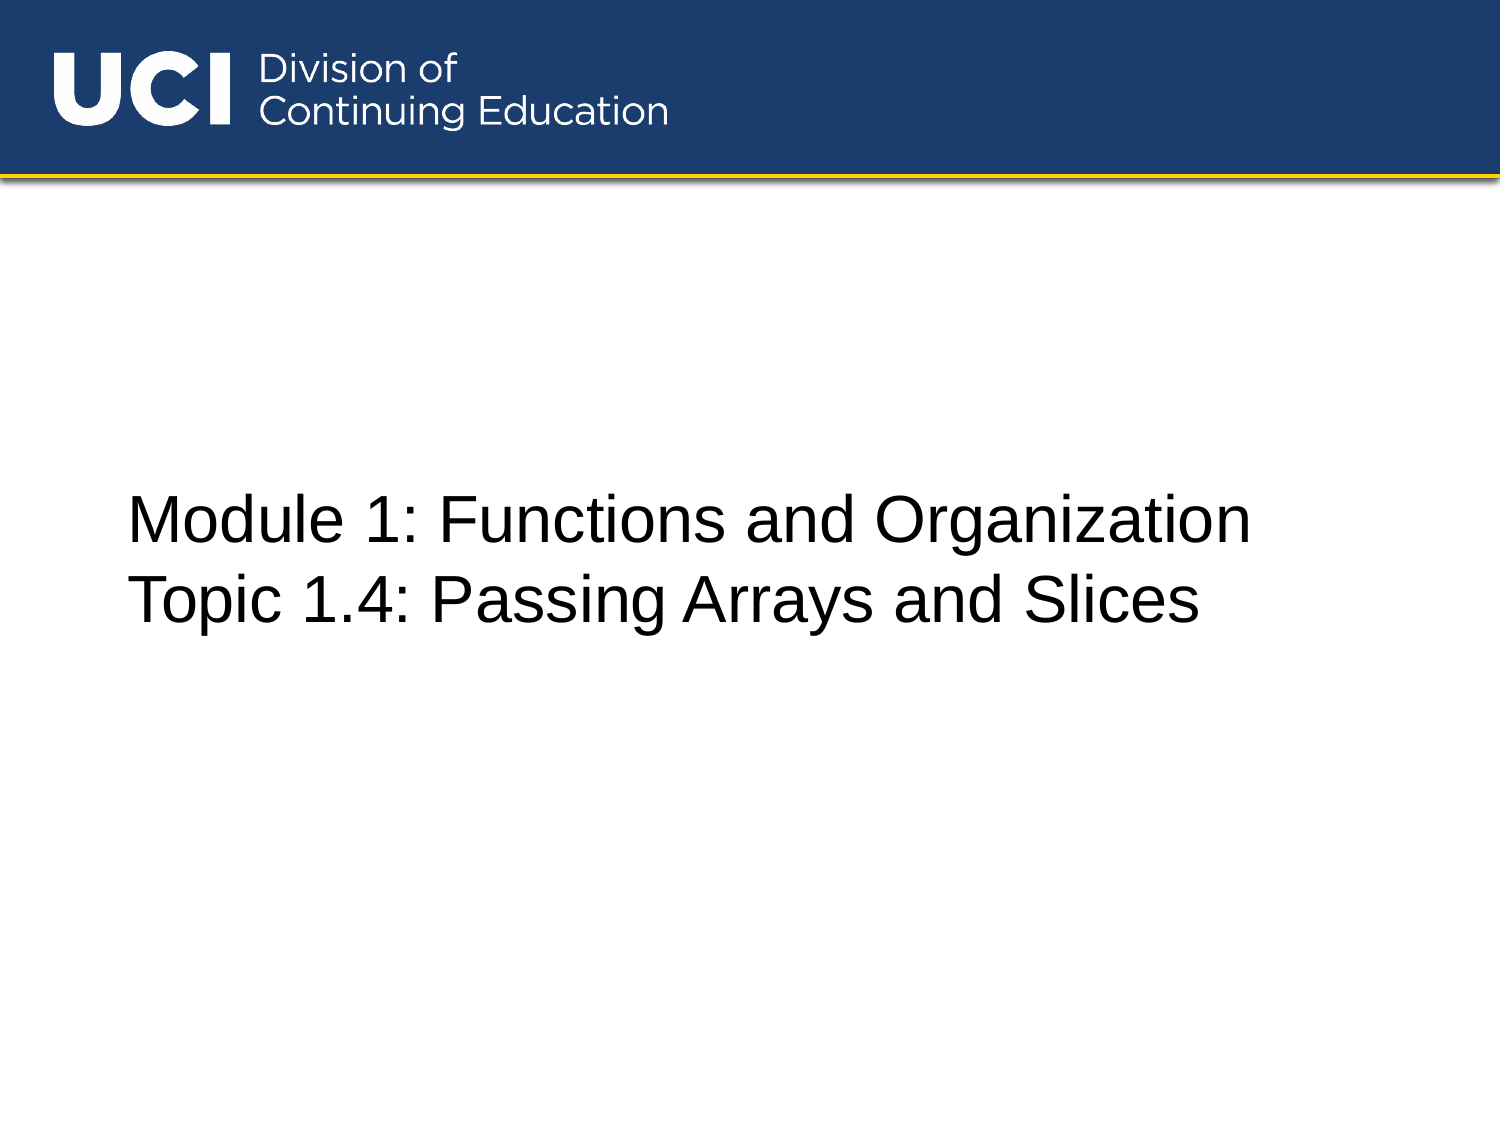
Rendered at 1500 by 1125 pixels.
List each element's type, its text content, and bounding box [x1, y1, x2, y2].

text_box Module 1: Functions and Organization Topic 1.4: Passing Arrays and Slices [112, 374, 1388, 738]
picture [54, 51, 667, 131]
